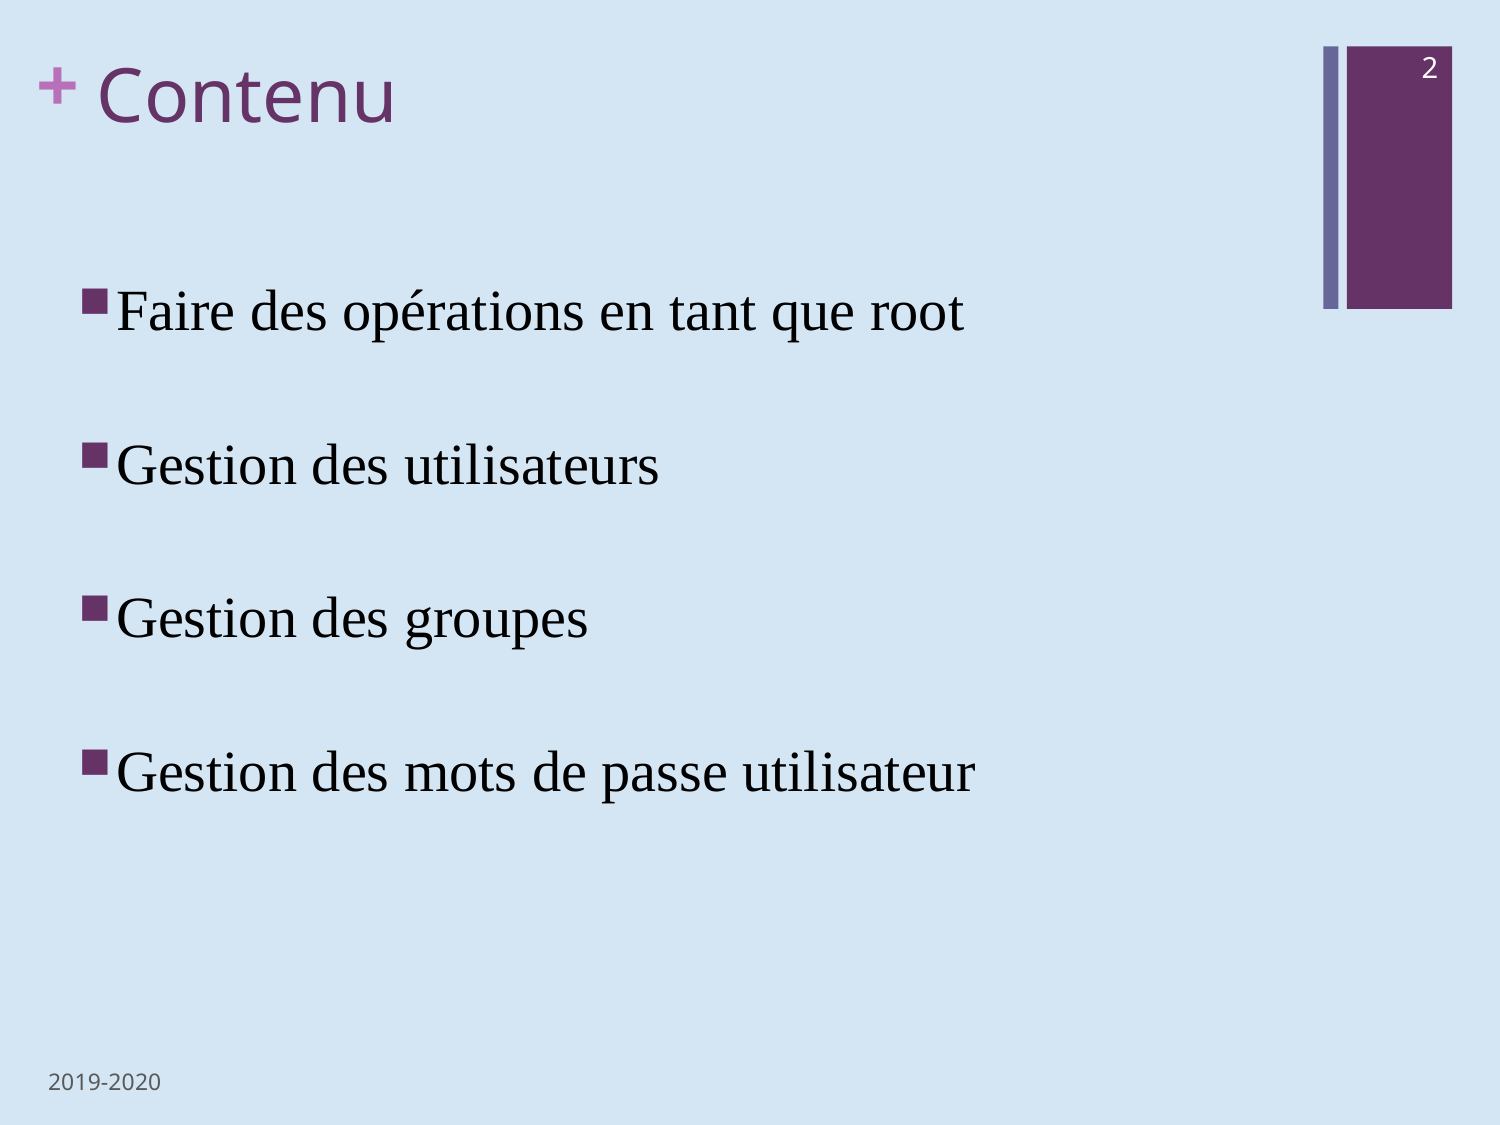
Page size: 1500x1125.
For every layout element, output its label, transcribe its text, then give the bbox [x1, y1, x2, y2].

footer 2019-2020 [33, 1053, 1038, 1114]
slide_number 2 [1362, 39, 1454, 100]
title Contenu [81, 39, 1322, 222]
text_box Faire des opérations en tant que root Gestion des utilisateurs Gestion des groupes Gestion des mots de passe utilisateur [63, 222, 1426, 1078]
